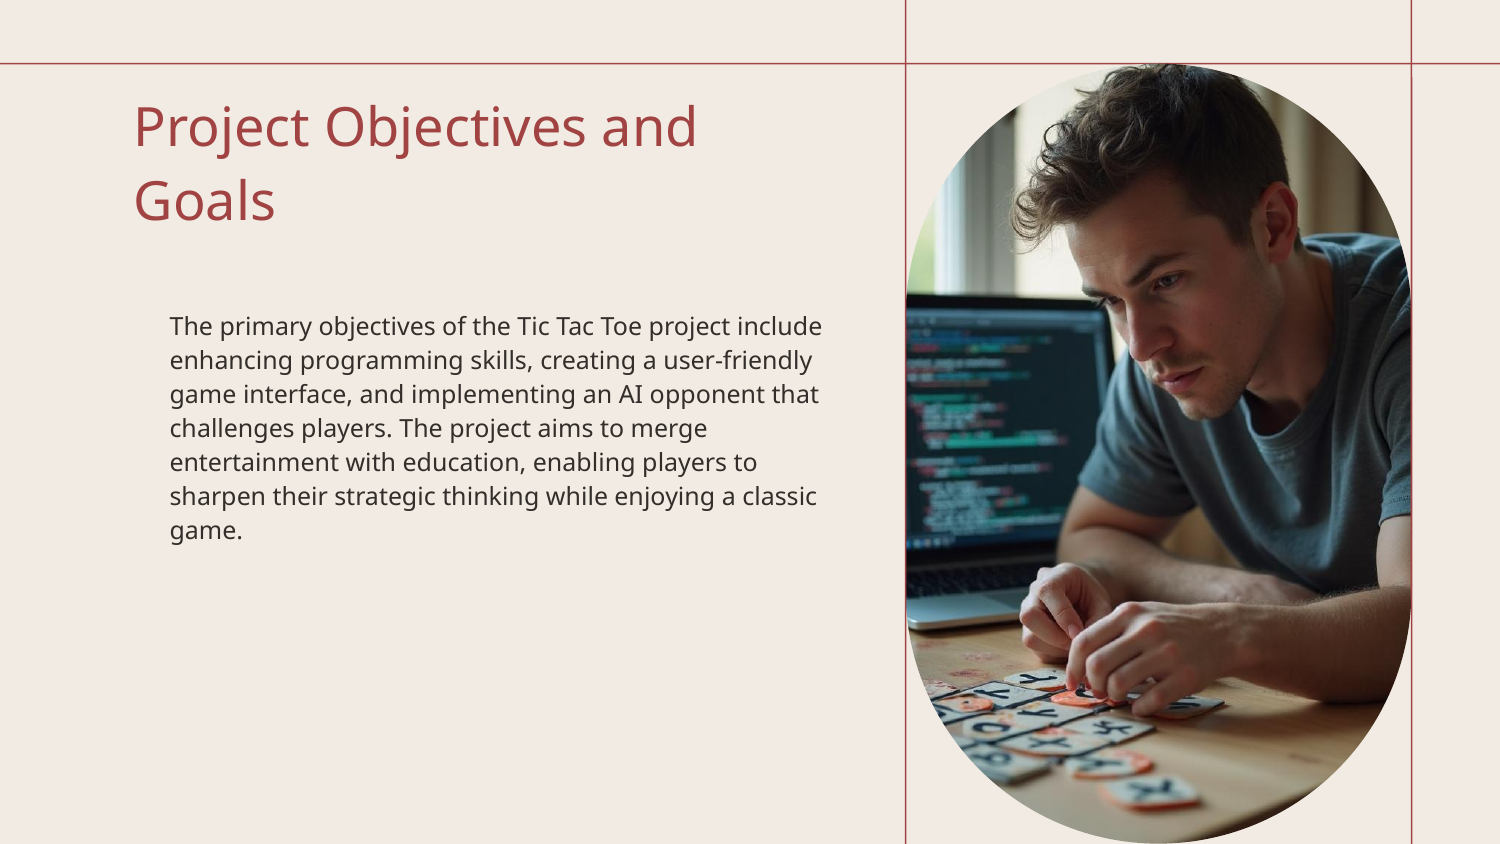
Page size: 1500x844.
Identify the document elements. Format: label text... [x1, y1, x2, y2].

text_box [905, 0, 1412, 844]
title Project Objectives and Goals [118, 73, 869, 275]
subtitle The primary objectives of the Tic Tac Toe project include enhancing programming skills, creating a user-friendly game interface, and implementing an AI opponent that challenges players. The project aims to merge entertainment with education, enabling players to sharpen their strategic thinking while enjoying a classic game. [117, 293, 868, 750]
